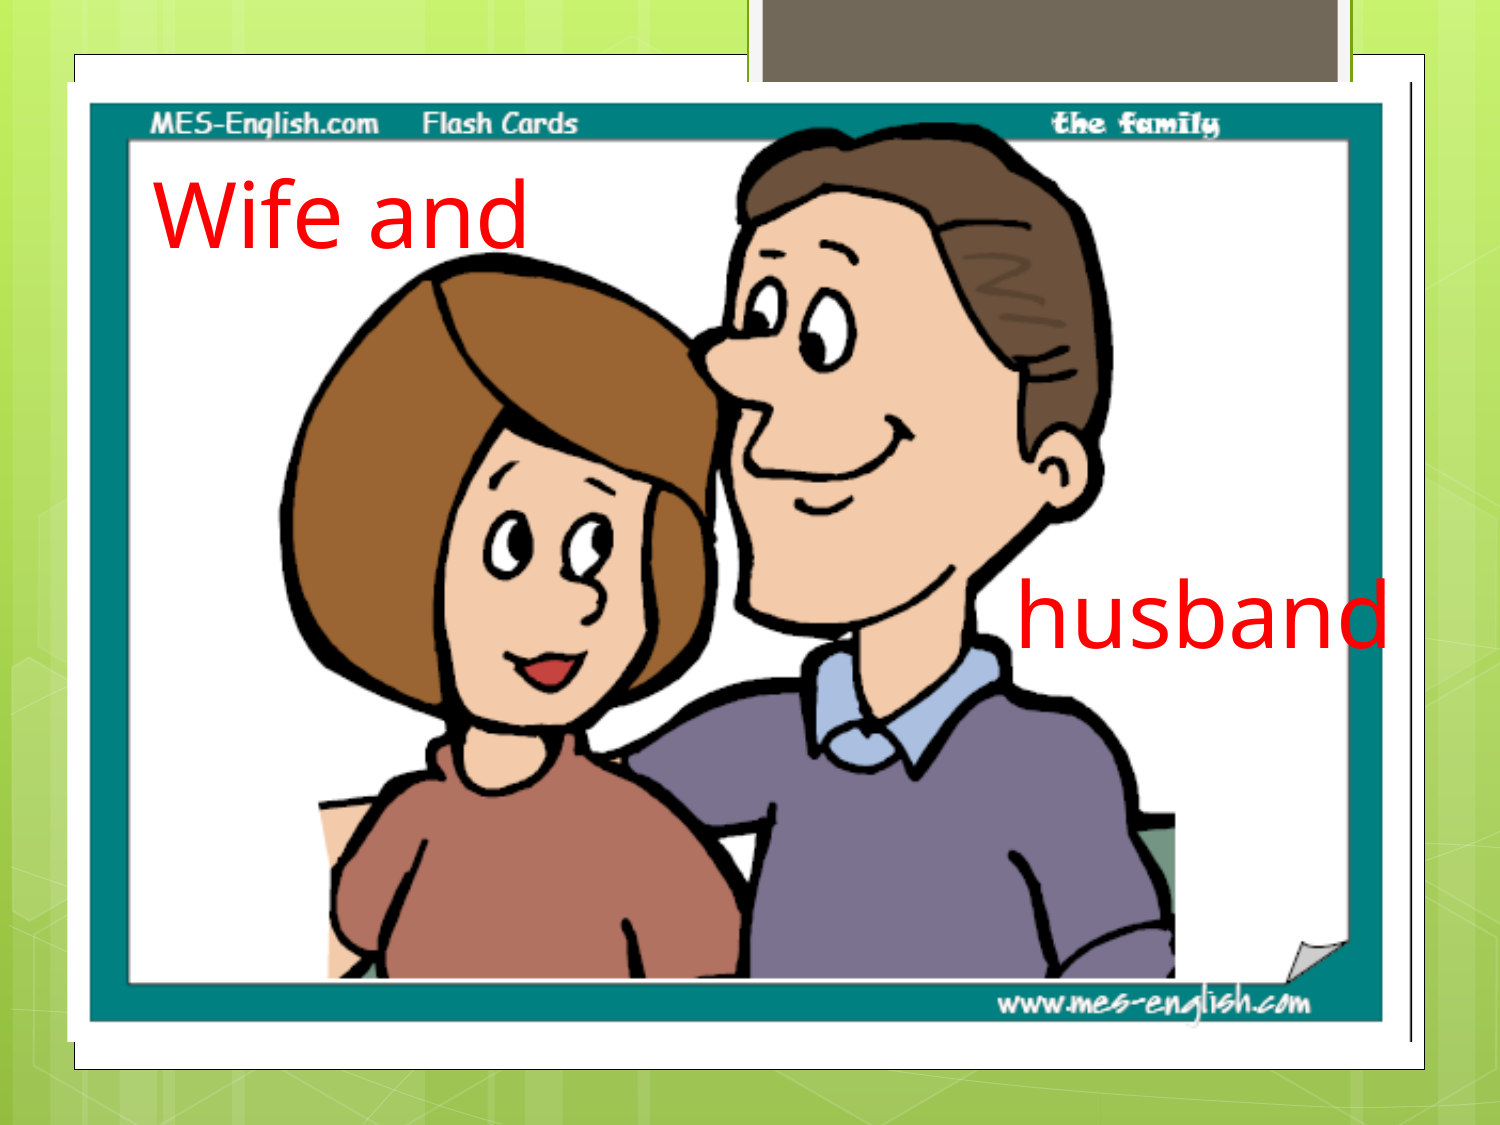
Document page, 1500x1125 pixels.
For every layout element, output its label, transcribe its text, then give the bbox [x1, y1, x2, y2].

picture [67, 82, 1413, 1043]
text_box husband [1416, 549, 1425, 675]
